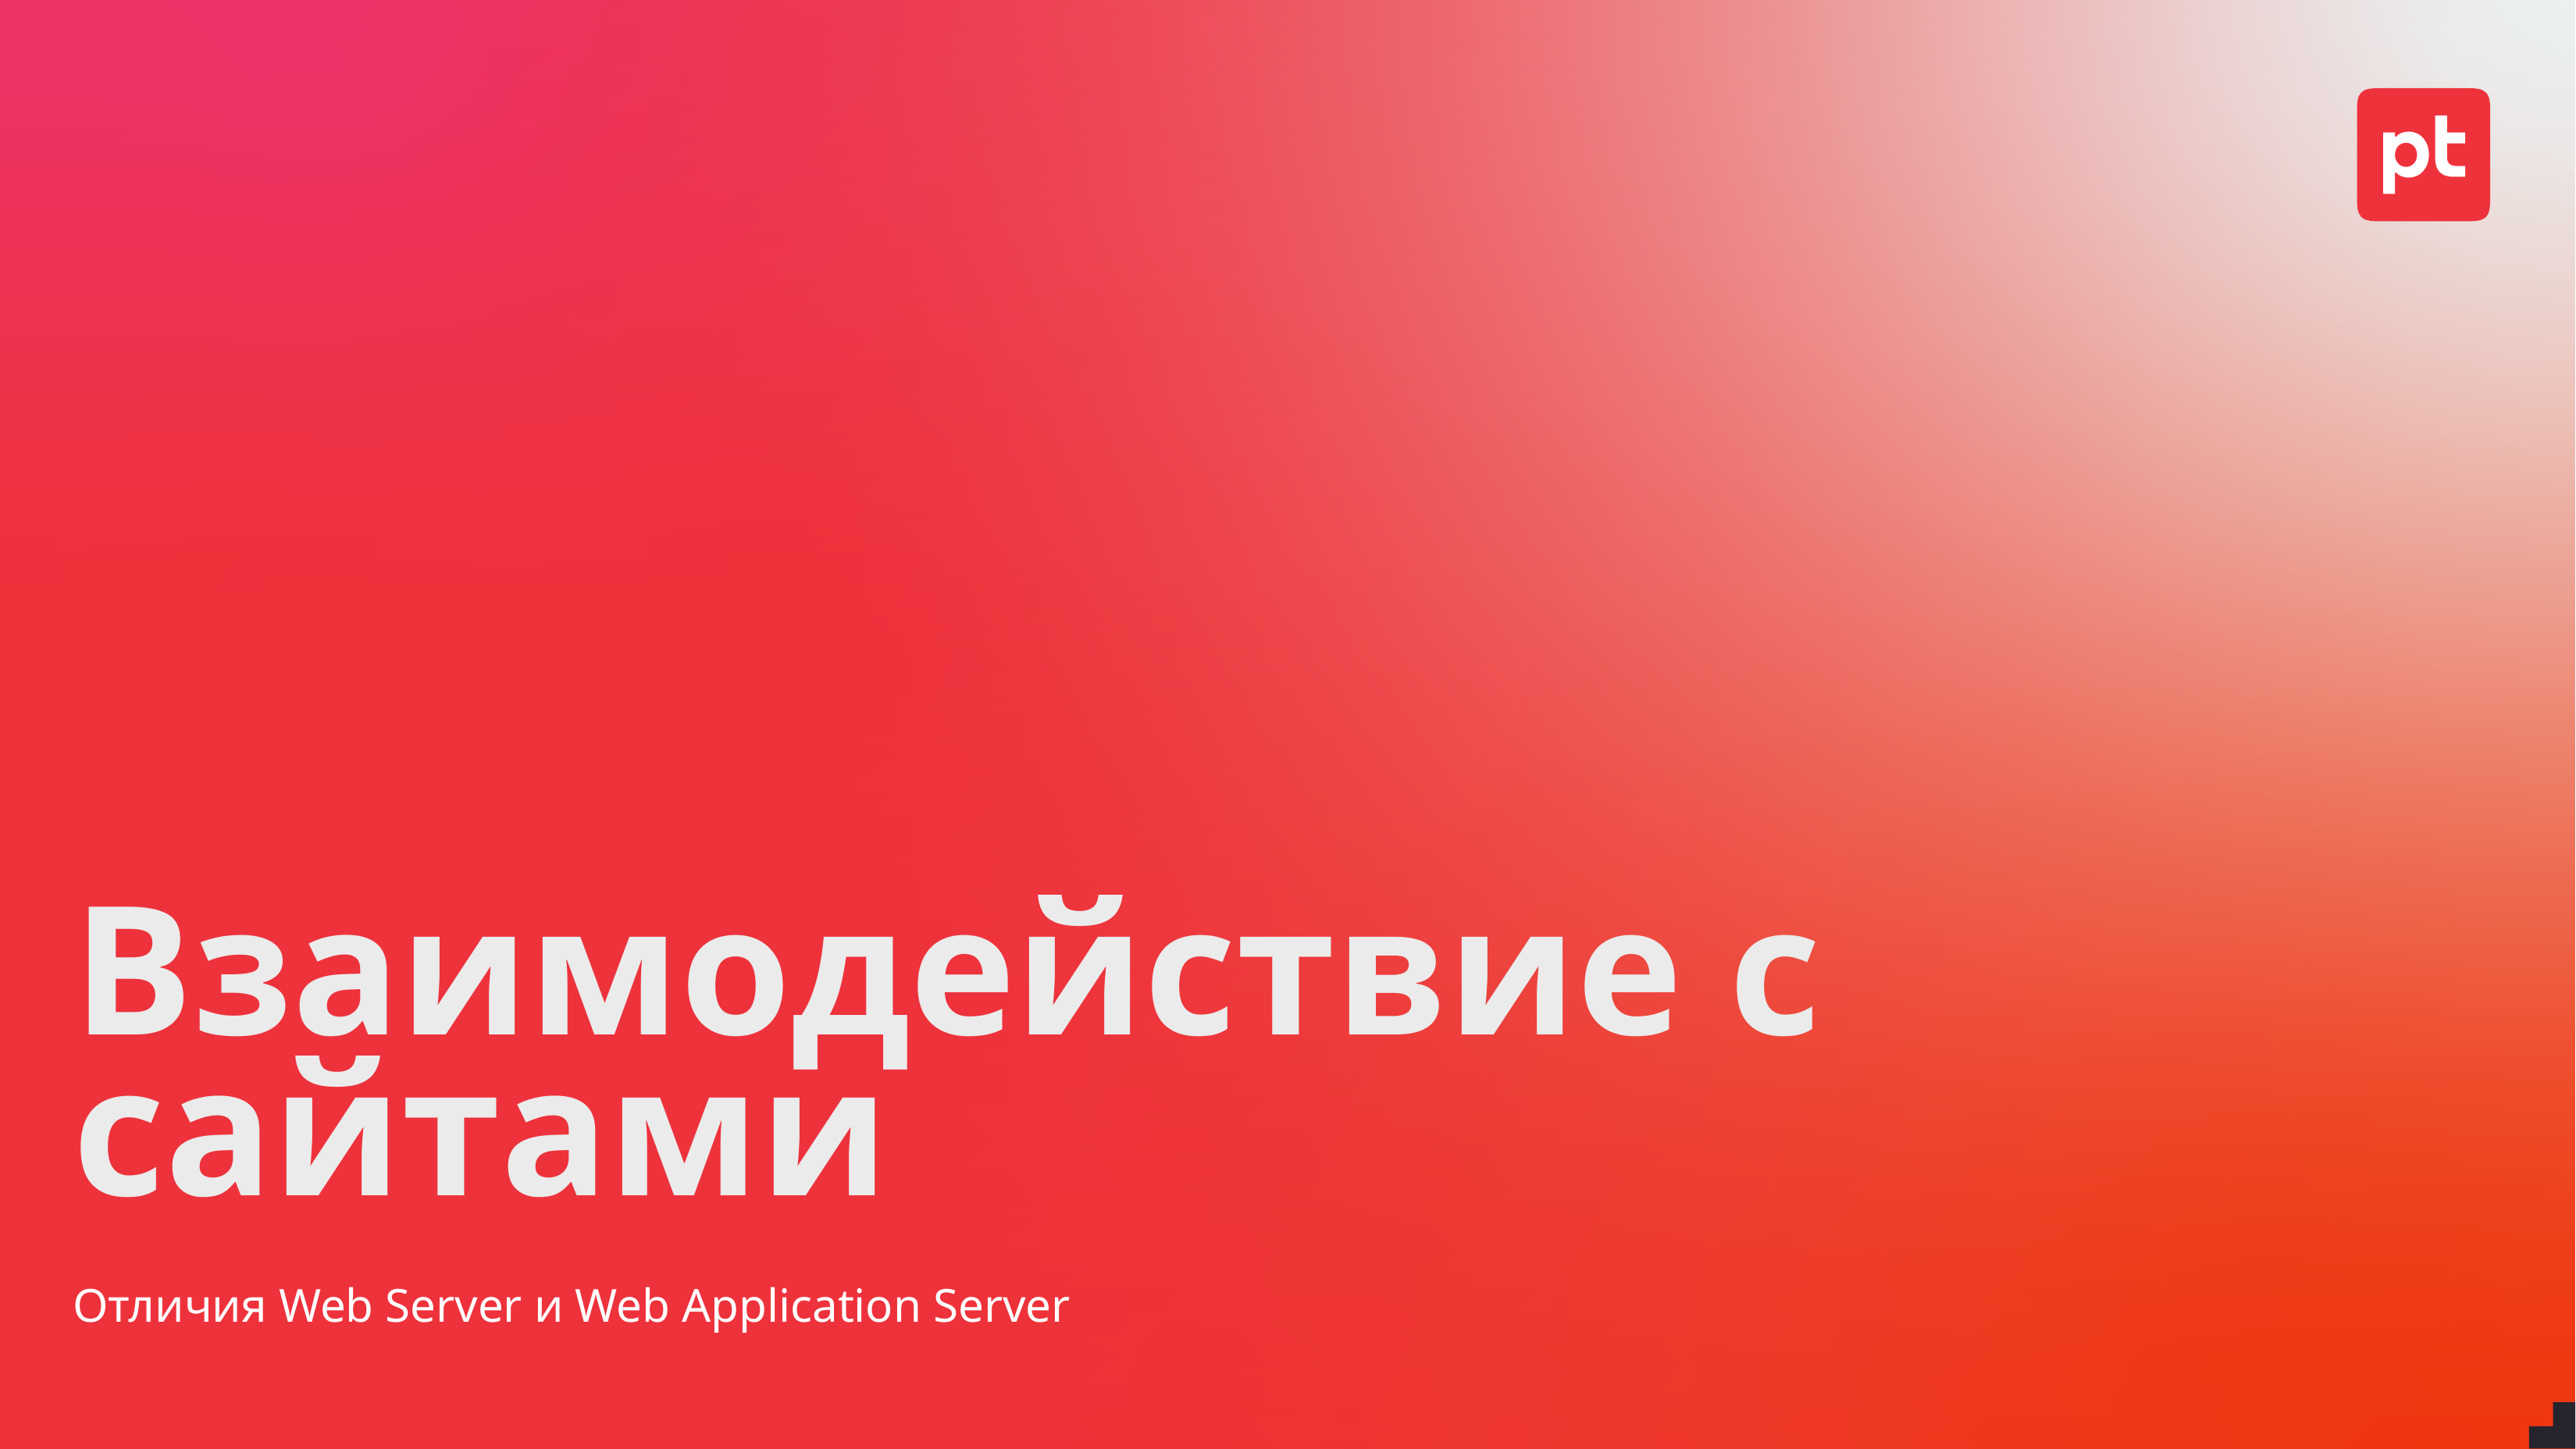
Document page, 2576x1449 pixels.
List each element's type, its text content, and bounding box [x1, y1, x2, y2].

list Взаимодействие с сайтами [61, 899, 2009, 1249]
picture [0, 0, 2575, 1449]
list Отличия Web Server и Web Application Server [61, 1276, 1511, 1356]
